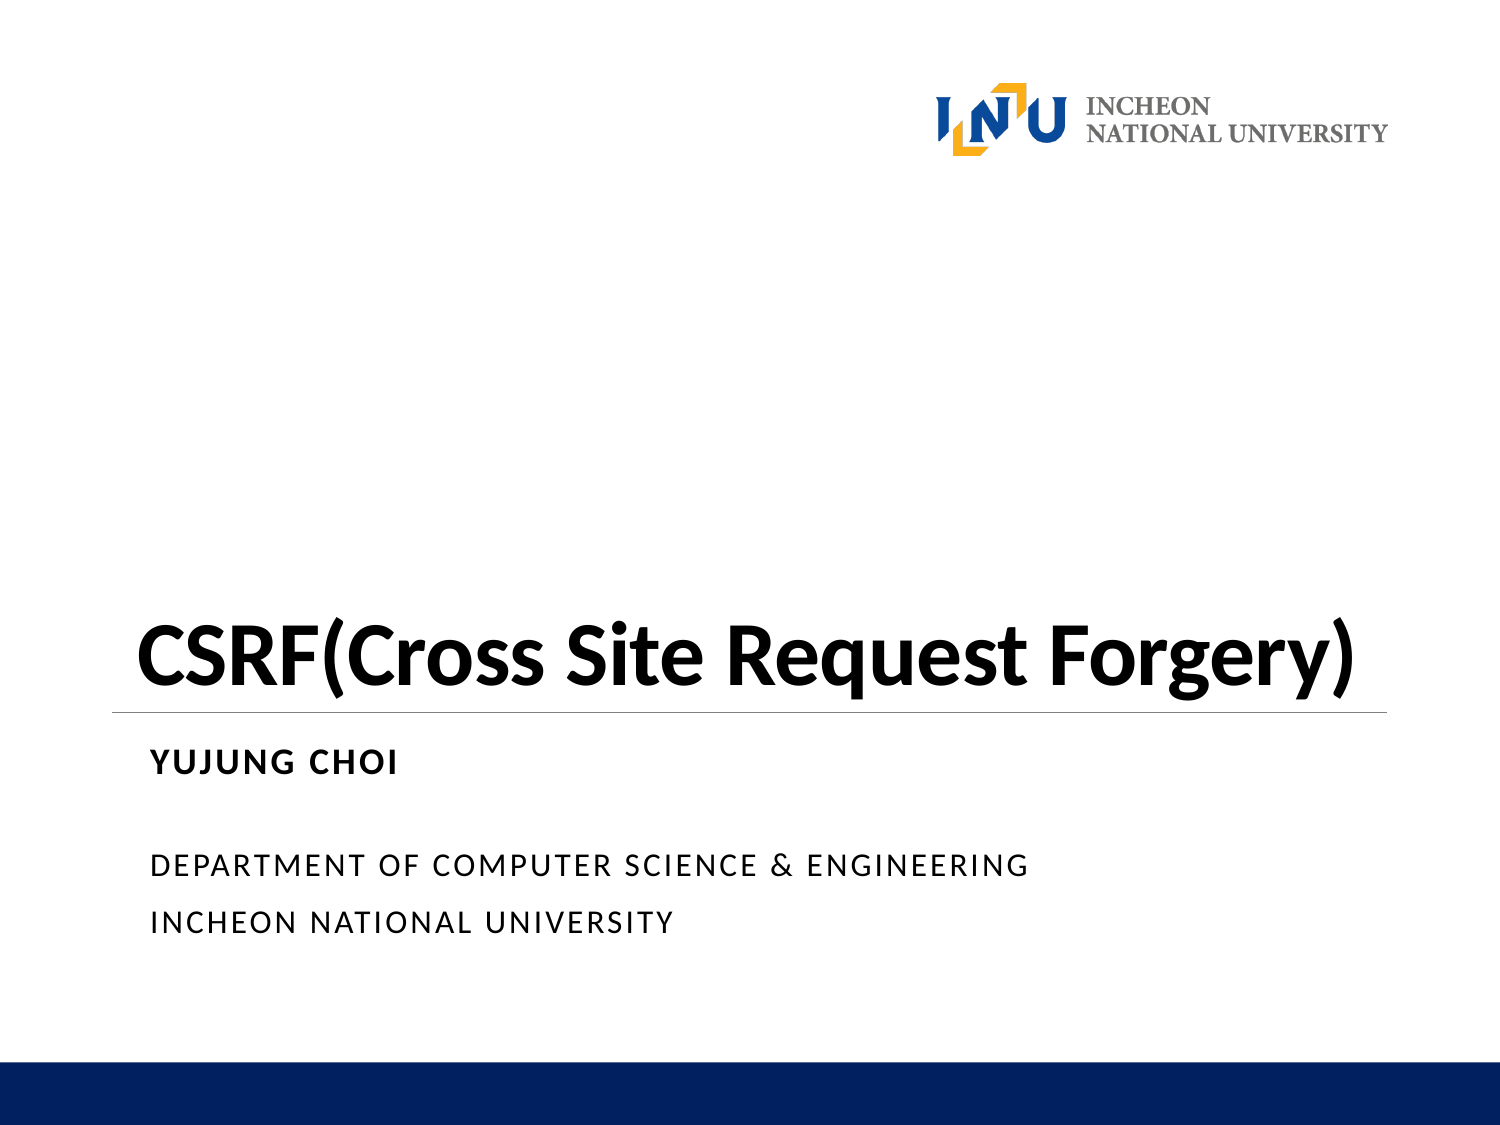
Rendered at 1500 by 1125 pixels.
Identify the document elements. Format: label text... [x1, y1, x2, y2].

picture [936, 83, 1388, 156]
text_box CSRF(Cross Site Request Forgery) [122, 126, 1387, 712]
text_box YUJUNG CHOI Department of Computer Science & Engineering Incheon National University [135, 729, 1373, 967]
